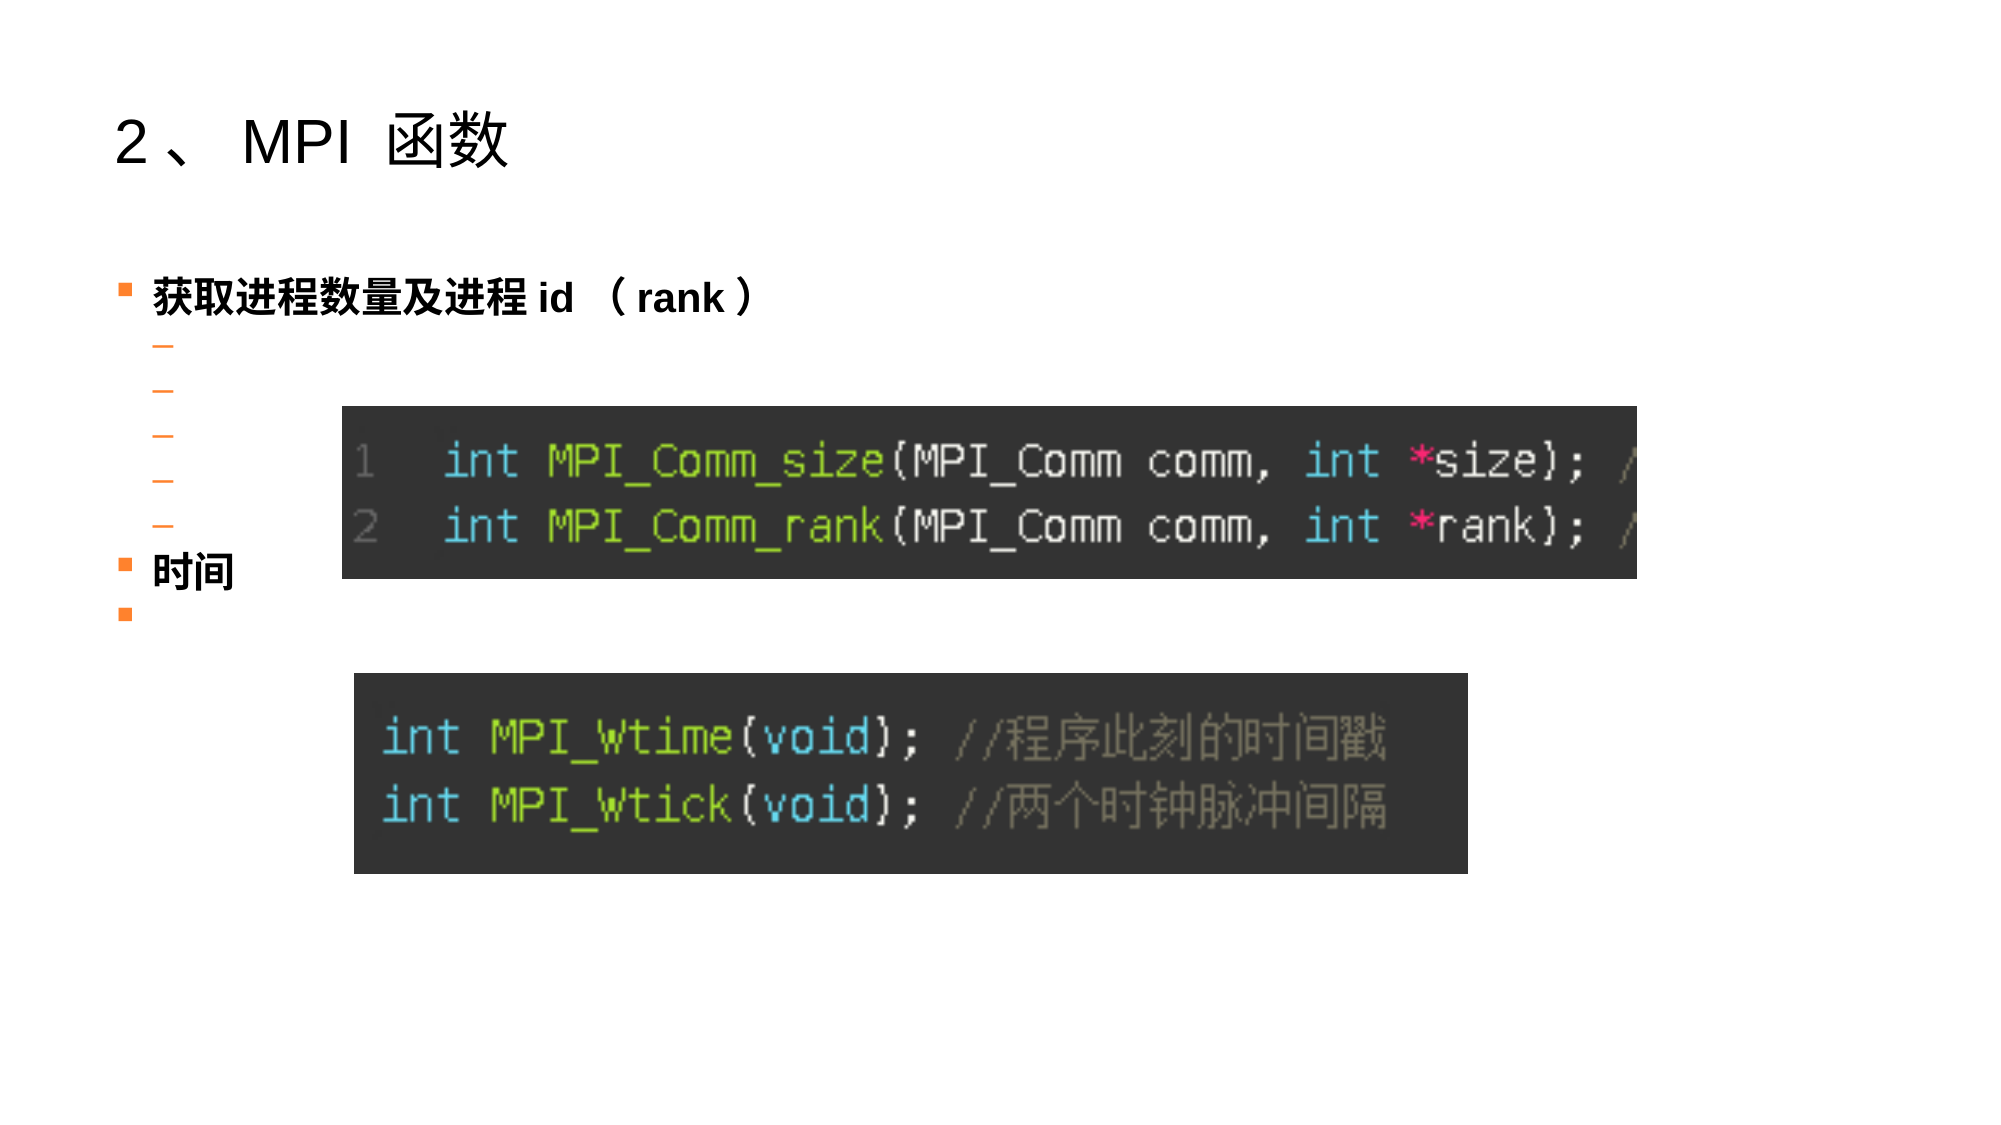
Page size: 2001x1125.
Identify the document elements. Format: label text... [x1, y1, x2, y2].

picture [354, 672, 1468, 874]
text_box 2、MPI 函数 [99, 44, 1900, 233]
text_box 获取进程数量及进程id（rank） 时间 [99, 263, 1900, 916]
picture [342, 405, 1637, 579]
